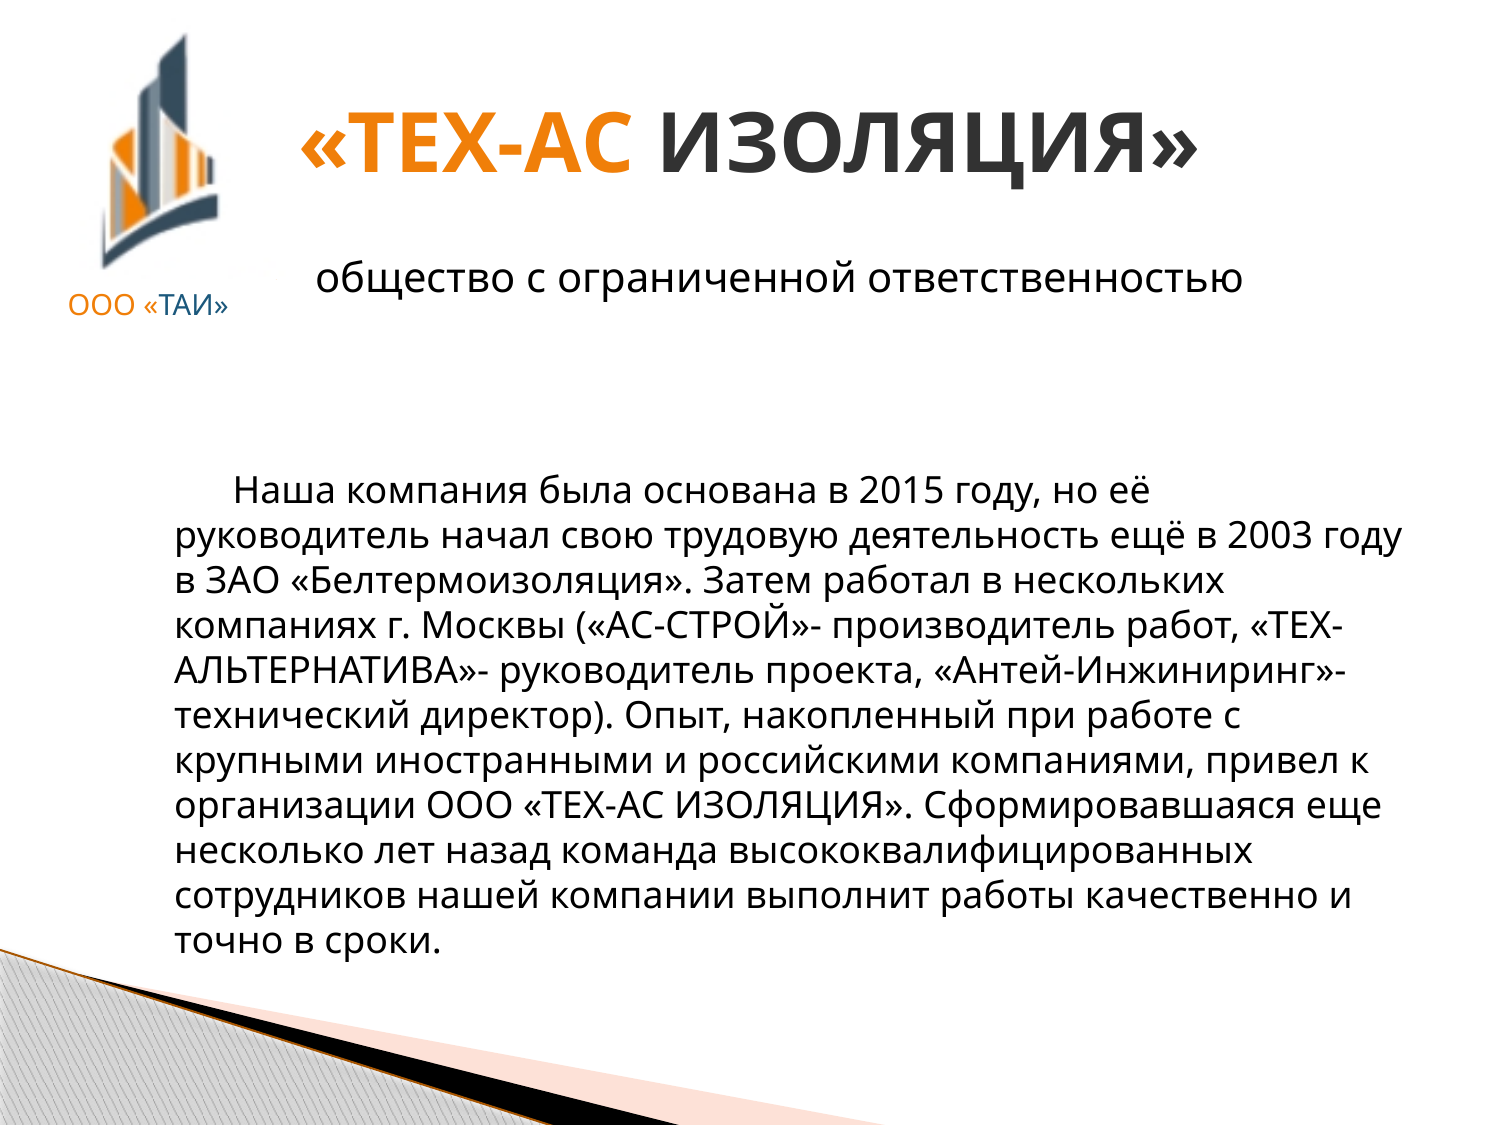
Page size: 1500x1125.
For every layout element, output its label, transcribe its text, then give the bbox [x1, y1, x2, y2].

text_box Наша компания была основана в 2015 году, но её руководитель начал свою трудовую деятельность ещё в 2003 году в ЗАО «Белтермоизоляция». Затем работал в нескольких компаниях г. Москвы («АС-СТРОЙ»- производитель работ, «ТЕХ-АЛЬТЕРНАТИВА»- руководитель проекта, «Антей-Инжиниринг»-технический директор). Опыт, накопленный при работе с крупными иностранными и российскими компаниями, привел к организации ООО «ТЕХ-АС ИЗОЛЯЦИЯ». Сформировавшаяся еще несколько лет назад команда высококвалифицированных сотрудников нашей компании выполнит работы качественно и точно в сроки. [159, 373, 1424, 969]
text_box ООО «ТАИ» [53, 278, 302, 329]
picture [29, 0, 290, 280]
list общество с ограниченной ответственностью [75, 243, 1425, 986]
title «ТЕХ-АС ИЗОЛЯЦИЯ» [296, 45, 1425, 233]
